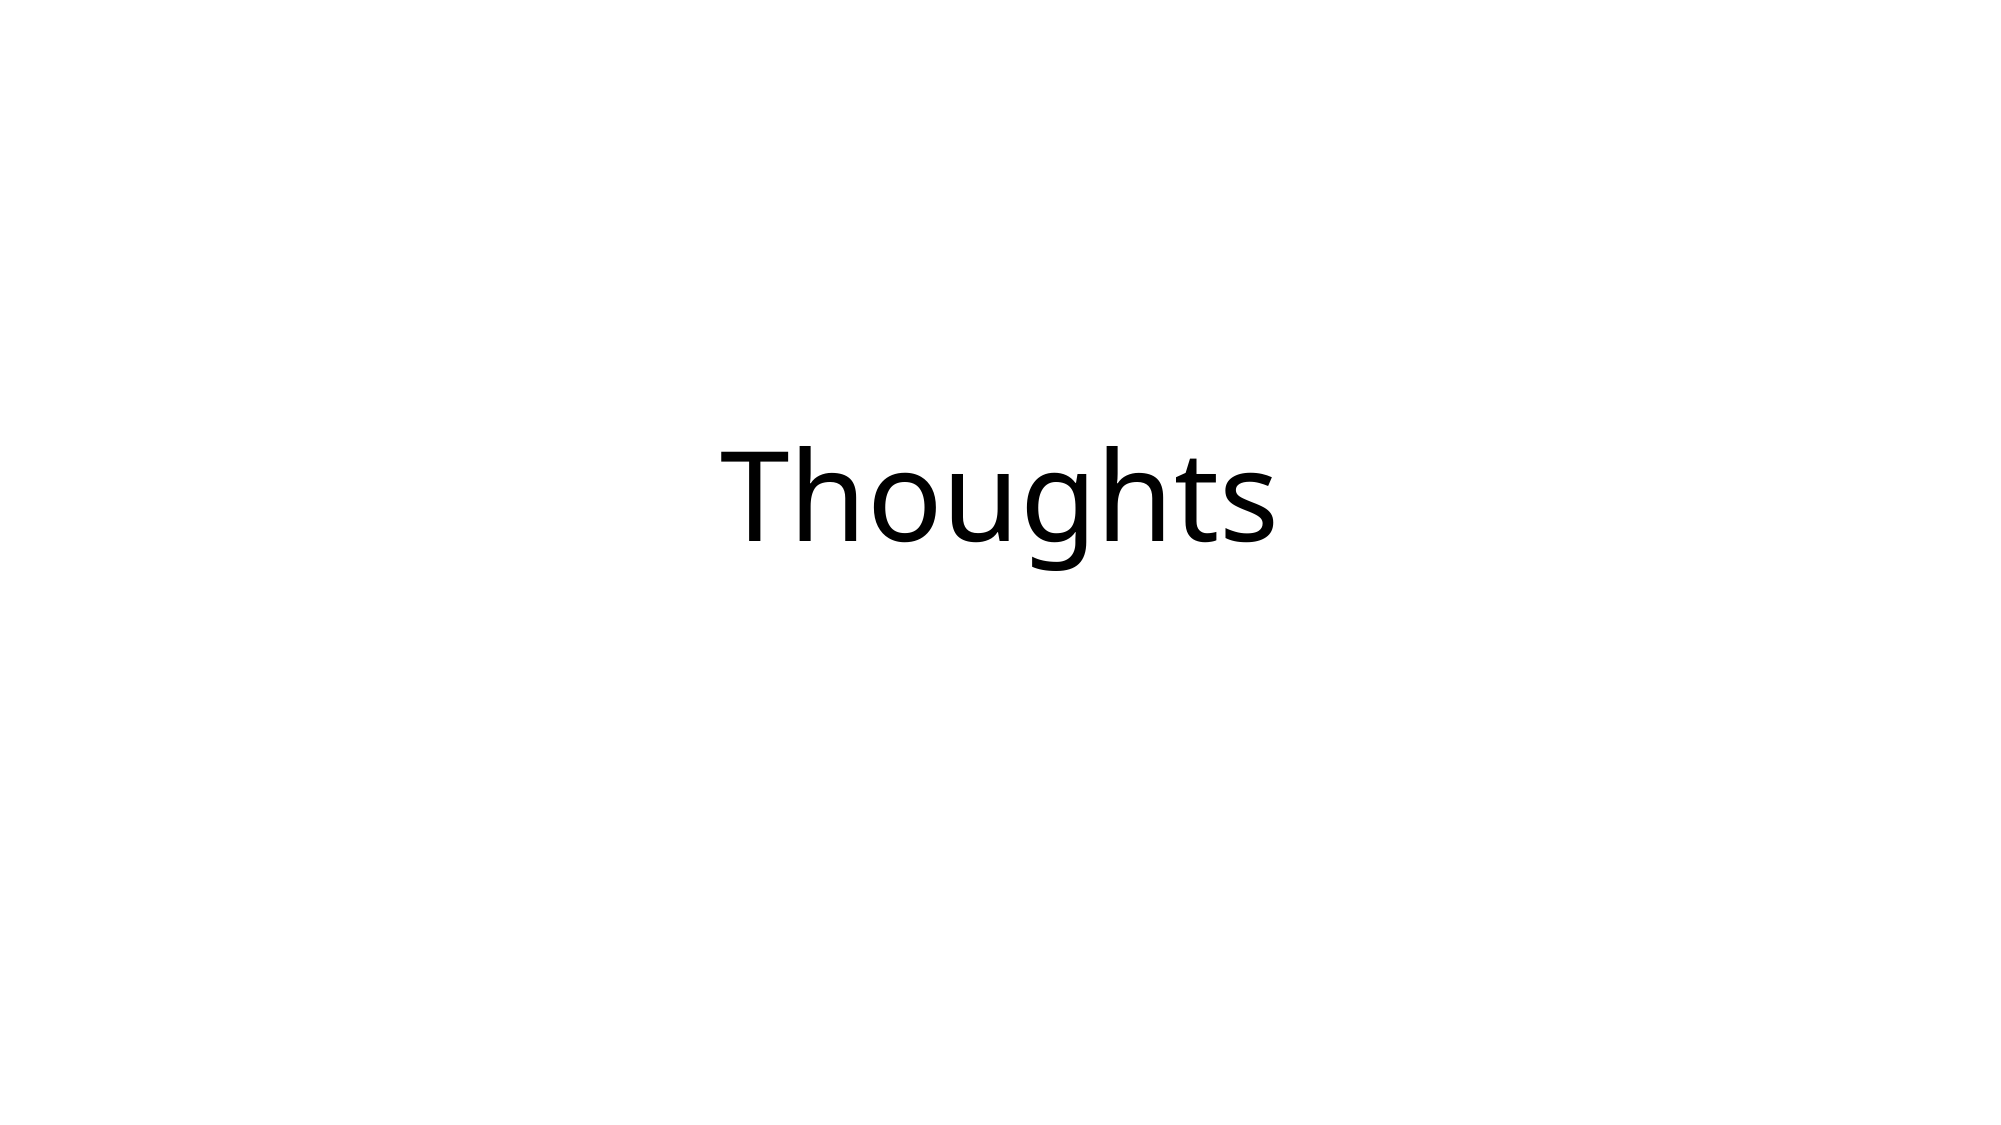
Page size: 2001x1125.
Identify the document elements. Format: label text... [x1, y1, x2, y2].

title Thoughts [249, 184, 1750, 576]
